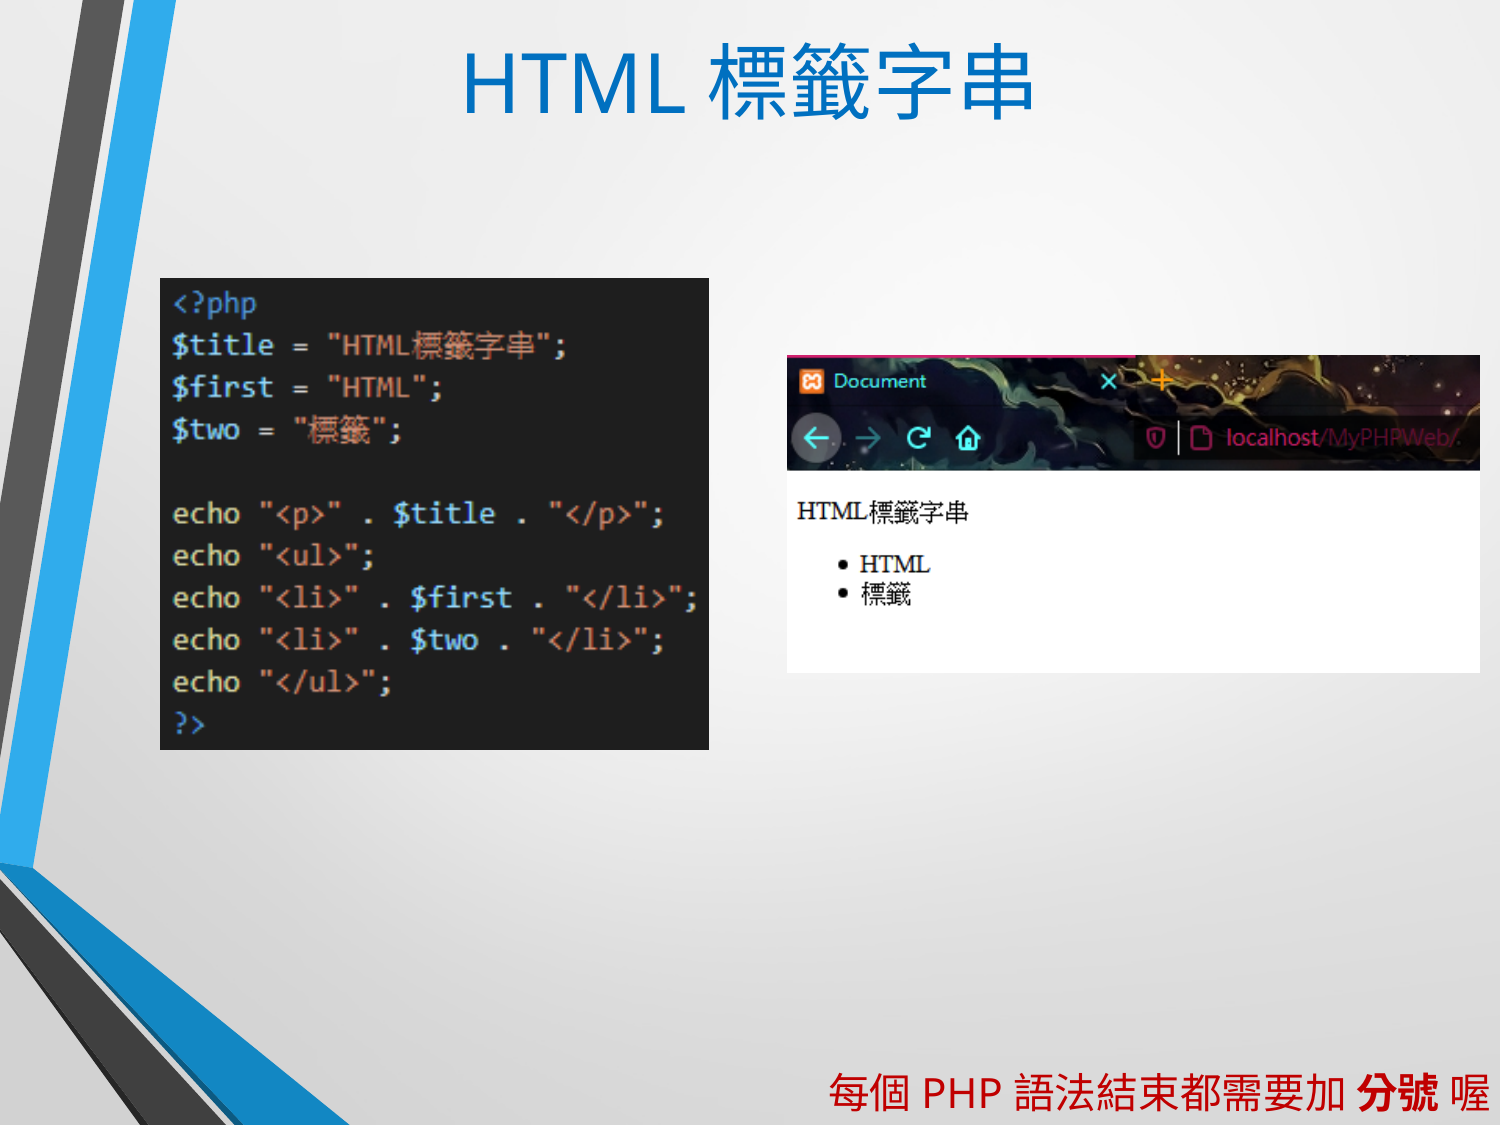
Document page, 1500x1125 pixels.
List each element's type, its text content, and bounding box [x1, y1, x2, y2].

text_box 每個PHP語法結束都需要加 分號 喔 [813, 1059, 1500, 1125]
picture [787, 355, 1481, 674]
title HTML標籤字串 [0, 0, 1500, 138]
picture [160, 278, 709, 750]
